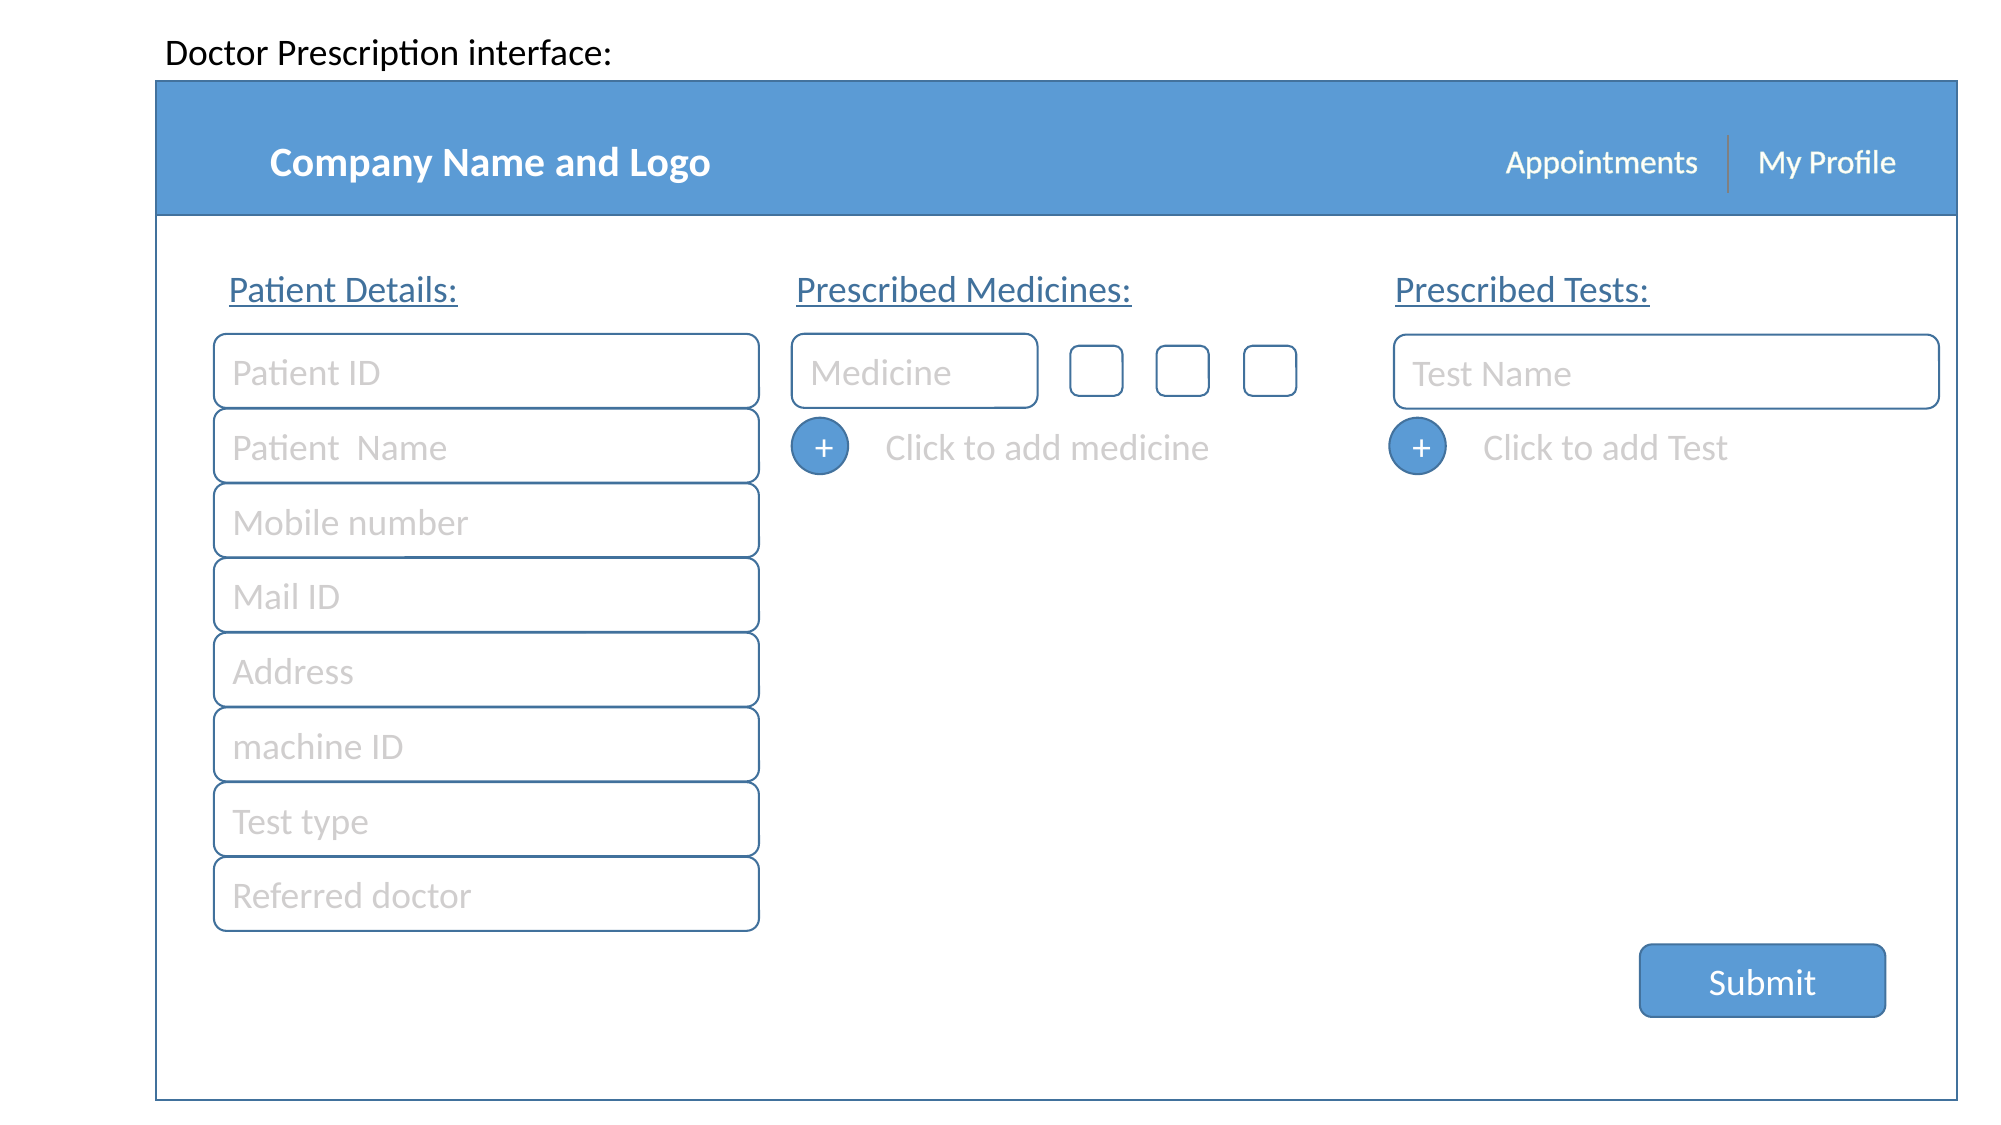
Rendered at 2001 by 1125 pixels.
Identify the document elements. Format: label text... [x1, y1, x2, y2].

text_box Referred doctor [212, 855, 761, 932]
text_box + [790, 416, 850, 476]
text_box + [1388, 416, 1447, 476]
text_box [1155, 344, 1210, 397]
text_box My Profile [1750, 139, 1902, 181]
text_box [1069, 344, 1124, 397]
text_box Submit [1638, 943, 1887, 1018]
text_box Mail ID [212, 556, 761, 632]
text_box Click to add Test [1463, 407, 1870, 484]
text_box Prescribed Medicines: [781, 257, 1183, 317]
text_box [1243, 344, 1298, 397]
text_box [155, 80, 1958, 216]
text_box Click to add medicine [866, 407, 1272, 484]
text_box Appointments [1498, 140, 1704, 181]
text_box Test Name [1392, 333, 1941, 410]
text_box Company Name and Logo [255, 127, 728, 193]
text_box machine ID [212, 706, 761, 782]
text_box Mobile number [212, 482, 761, 558]
text_box Test type [212, 781, 761, 856]
text_box Address [212, 631, 761, 707]
text_box [155, 216, 1958, 1101]
text_box Patient Details: [213, 257, 494, 317]
text_box Patient ID [212, 332, 761, 408]
text_box Patient Name [212, 407, 761, 483]
text_box Medicine [790, 332, 1039, 409]
text_box Doctor Prescription interface: [150, 20, 629, 81]
text_box Prescribed Tests: [1380, 257, 1688, 317]
